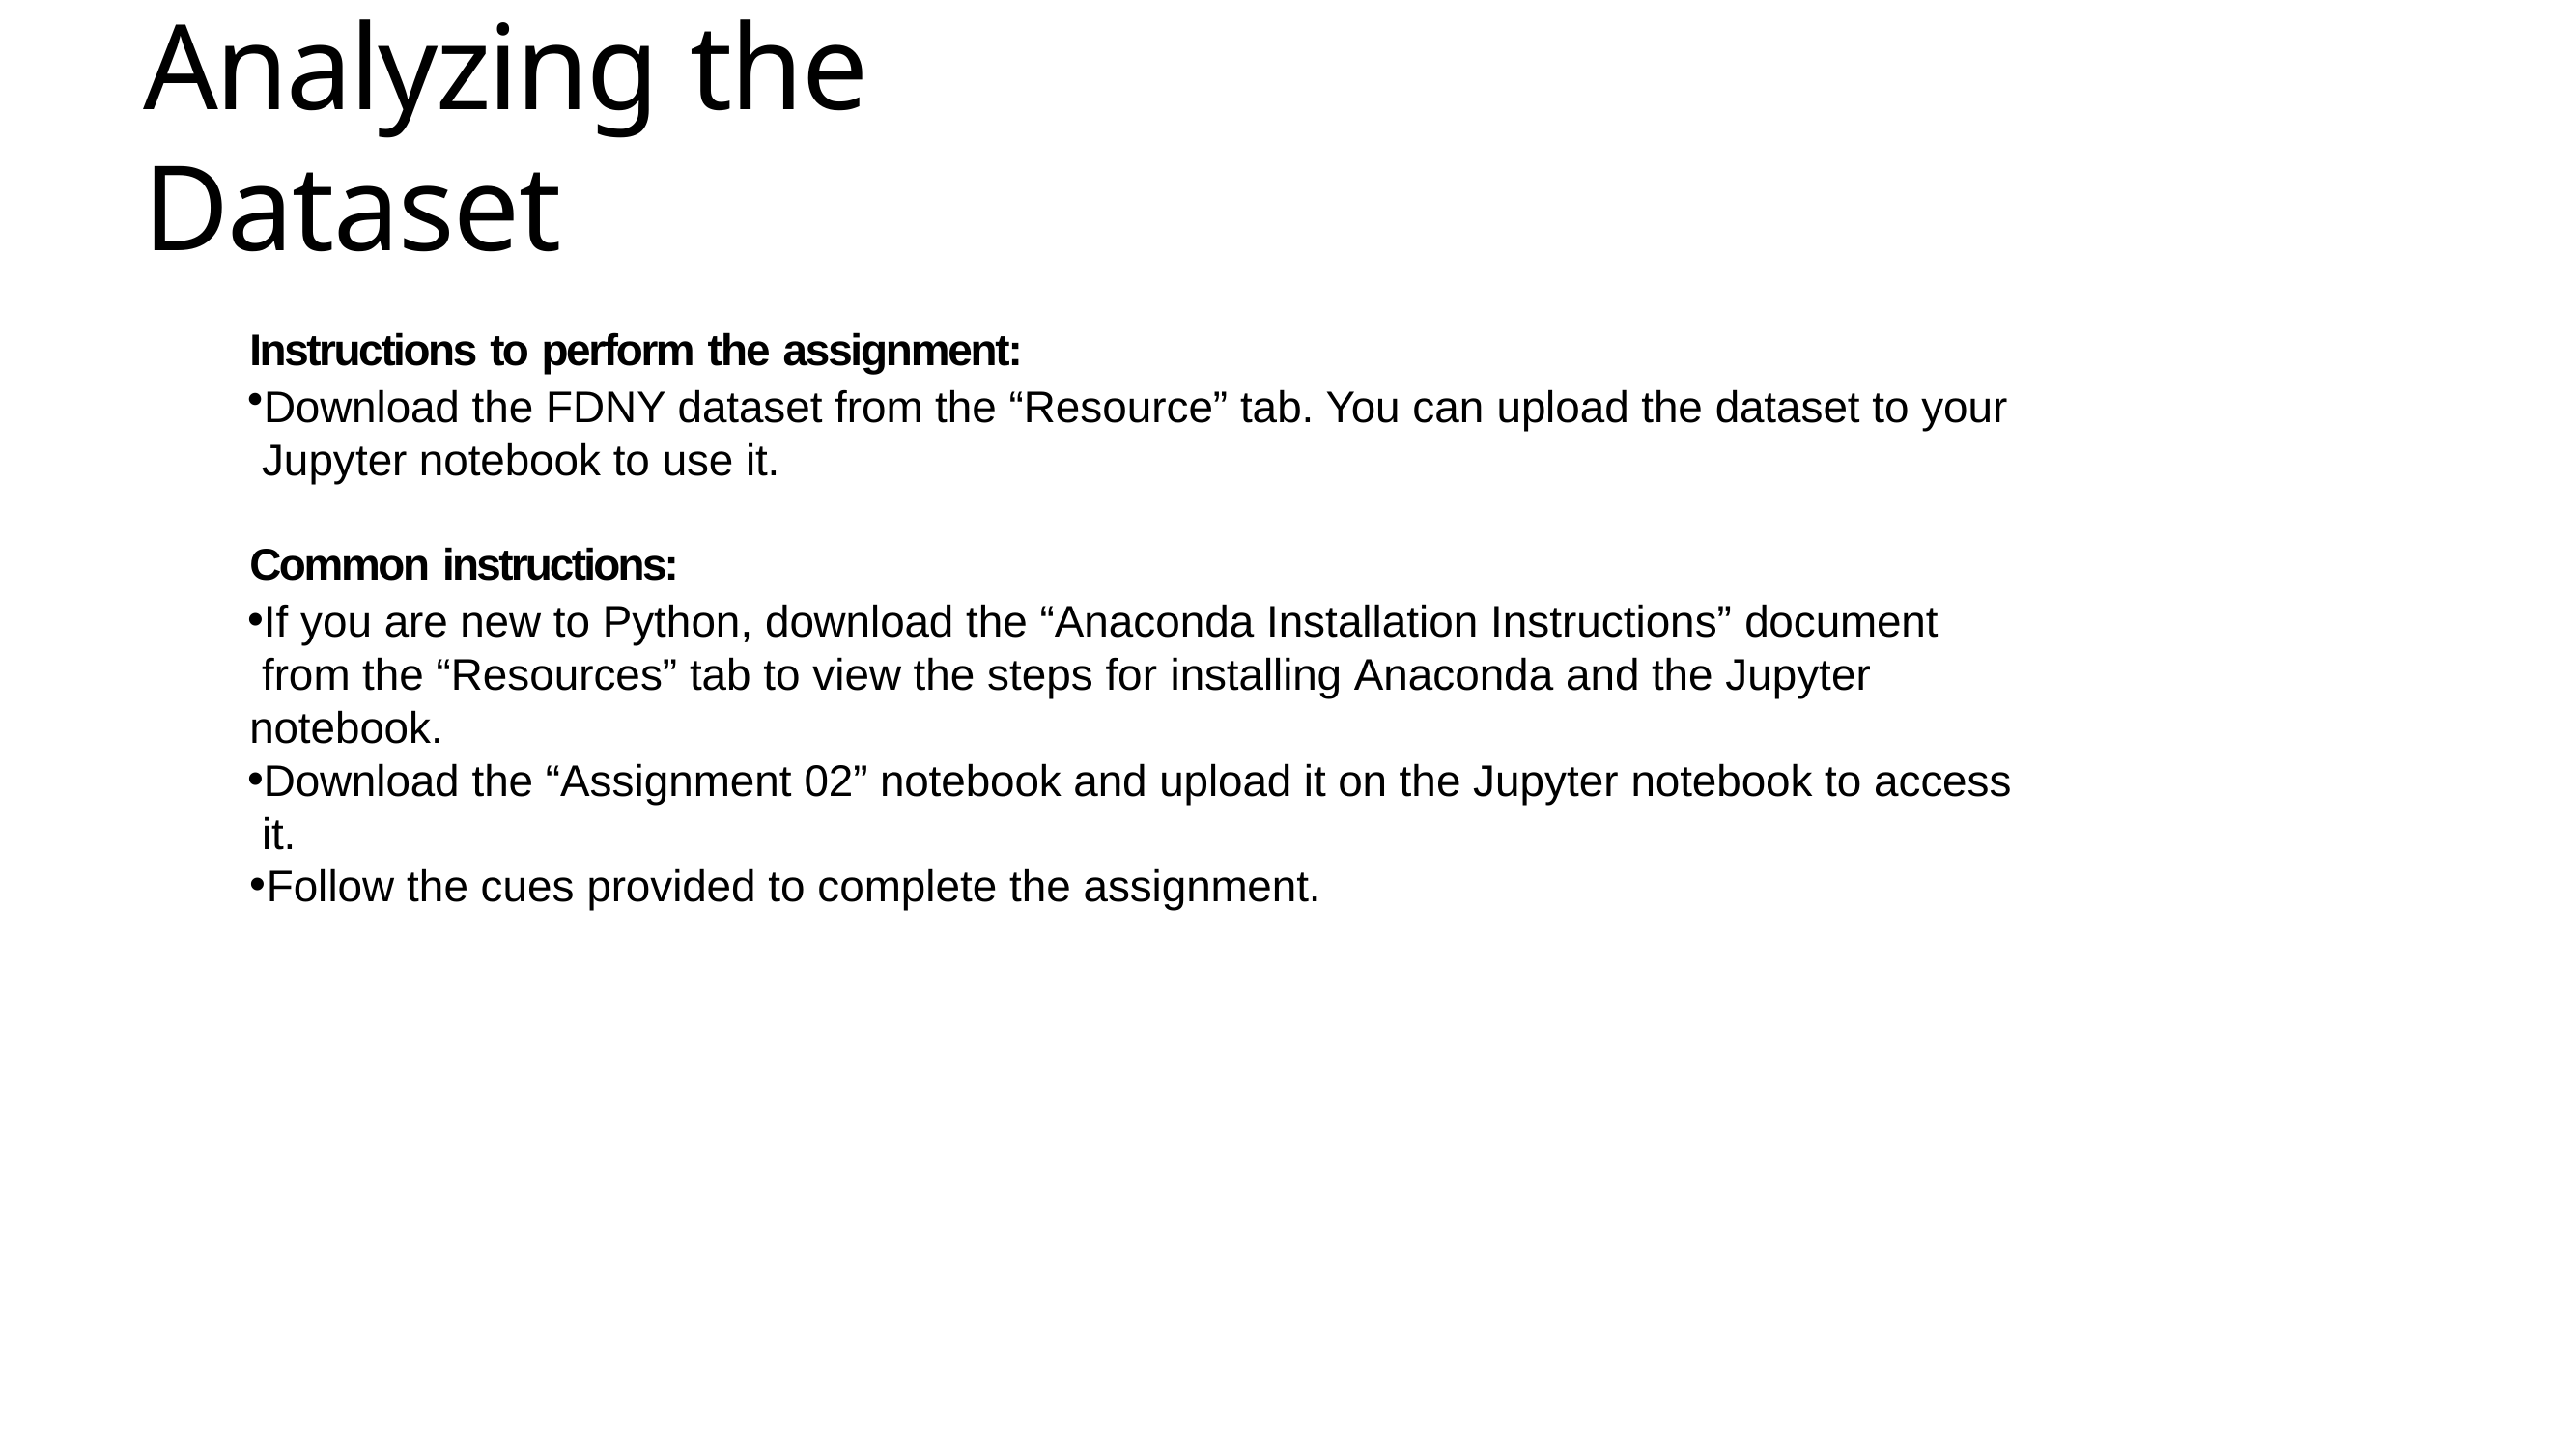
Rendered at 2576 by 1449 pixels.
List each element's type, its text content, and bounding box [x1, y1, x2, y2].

text_box Instructions to perform the assignment: Download the FDNY dataset from the “Resource” tab. You can upload the dataset to your Jupyter notebook to use it. Common instructions: If you are new to Python, download the “Anaconda Installation Instructions” document from the “Resources” tab to view the steps for installing Anaconda and the Jupyter notebook. Download the “Assignment 02” notebook and upload it on the Jupyter notebook to access it. Follow the cues provided to complete the assignment. [247, 321, 2021, 911]
title Analyzing the Dataset [141, 0, 1313, 275]
